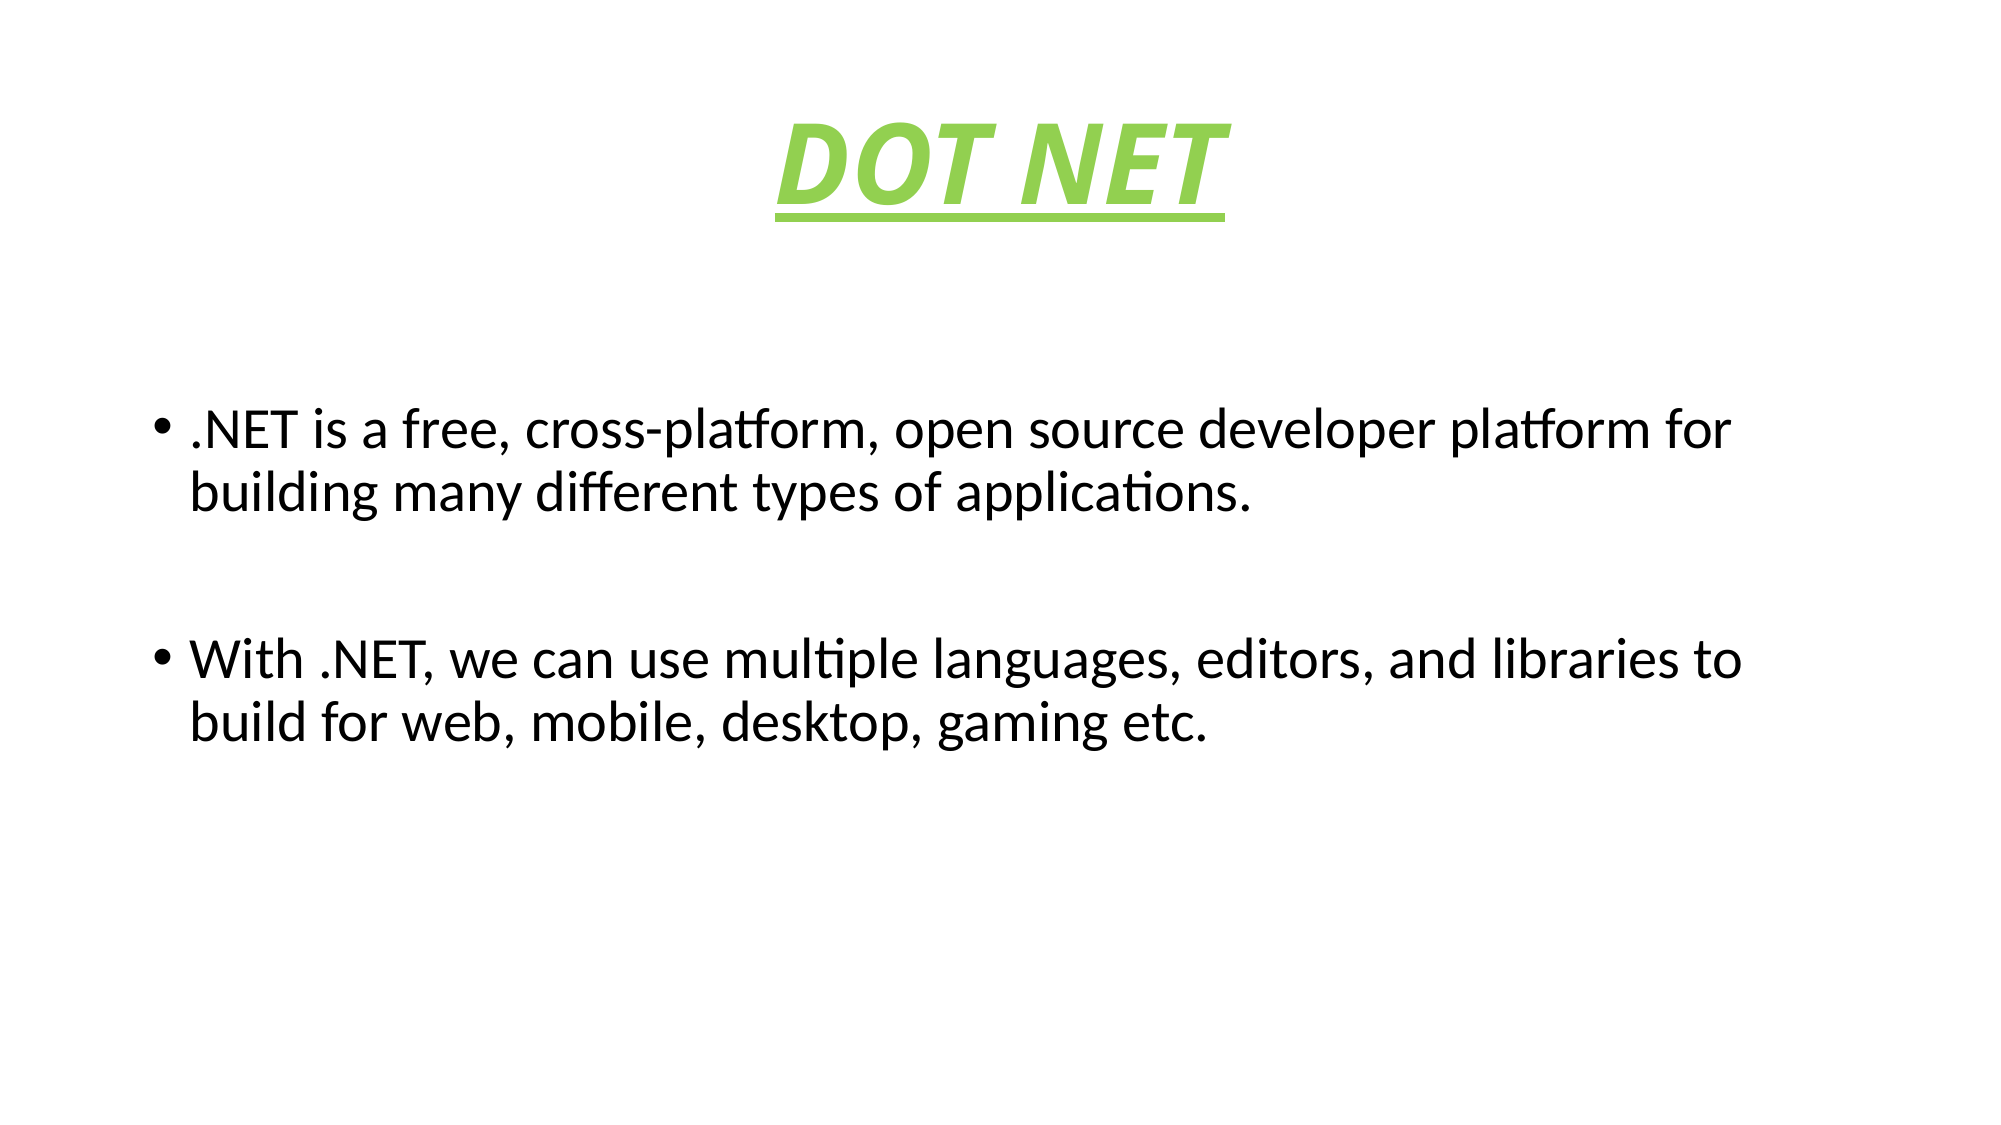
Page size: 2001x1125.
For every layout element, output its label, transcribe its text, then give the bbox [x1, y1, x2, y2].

title DOT NET [137, 59, 1863, 278]
list .NET is a free, cross-platform, open source developer platform for building many different types of applications. With .NET, we can use multiple languages, editors, and libraries to build for web, mobile, desktop, gaming etc. [137, 299, 1863, 1014]
